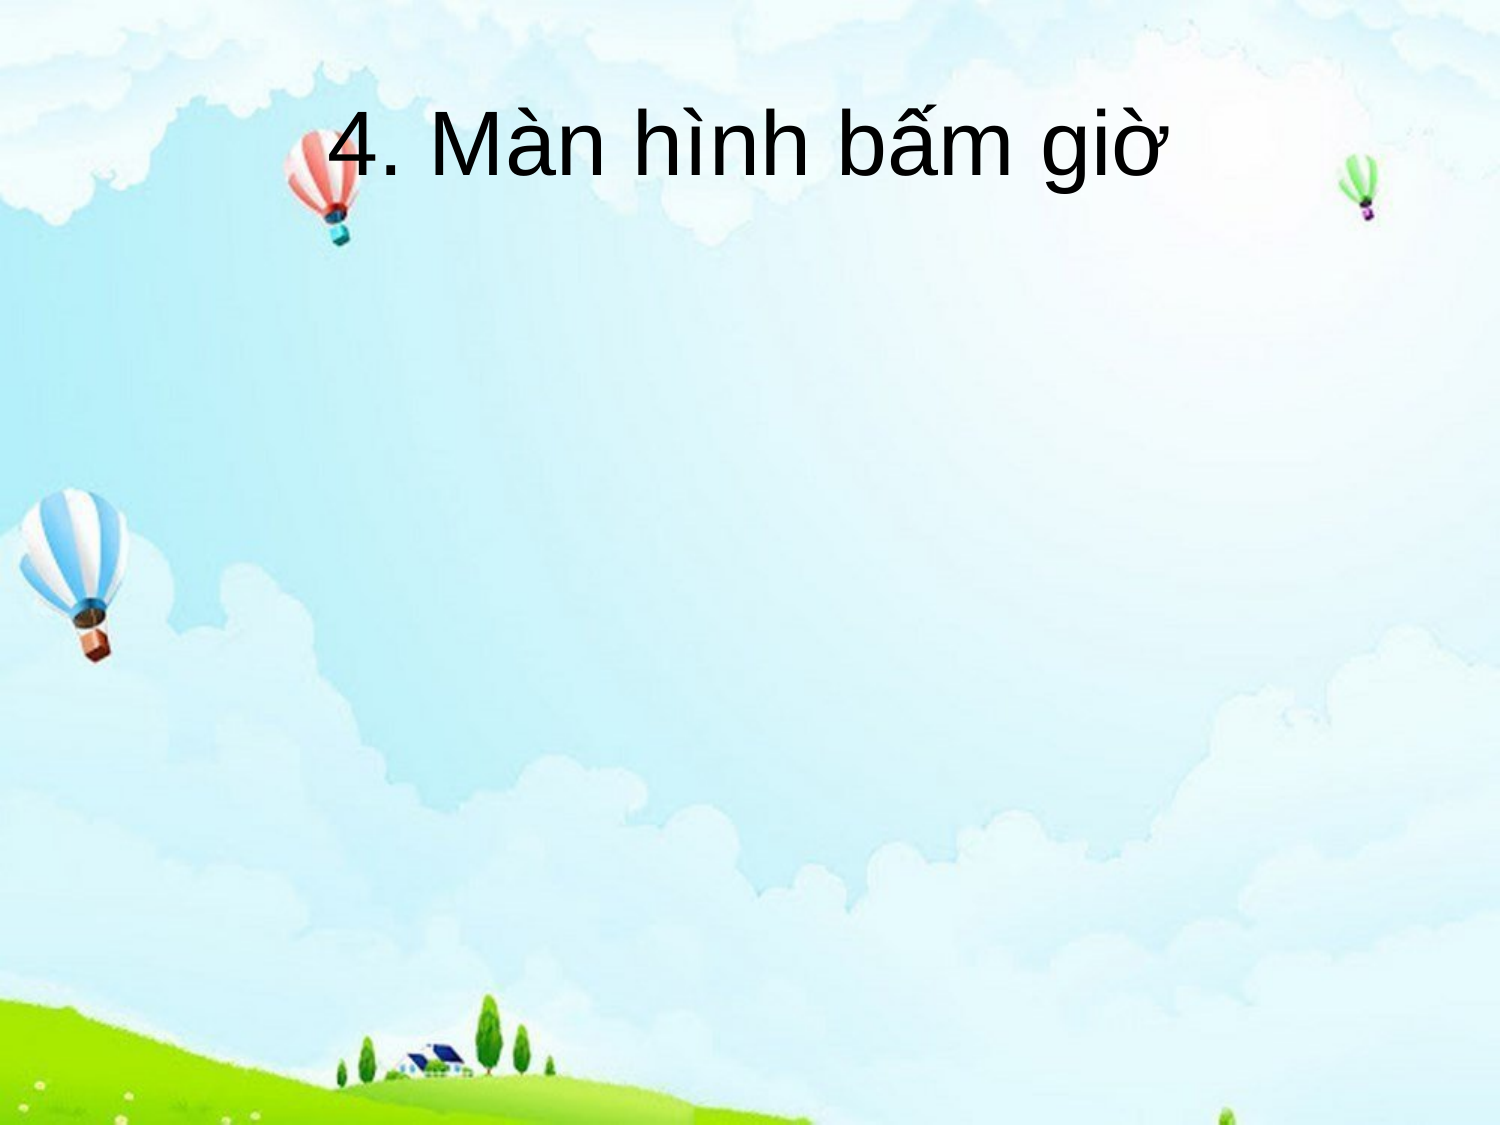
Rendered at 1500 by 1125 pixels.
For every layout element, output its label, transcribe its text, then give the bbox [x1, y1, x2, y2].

picture [0, 0, 1500, 1125]
title 4. Màn hình bấm giờ [75, 45, 1425, 233]
